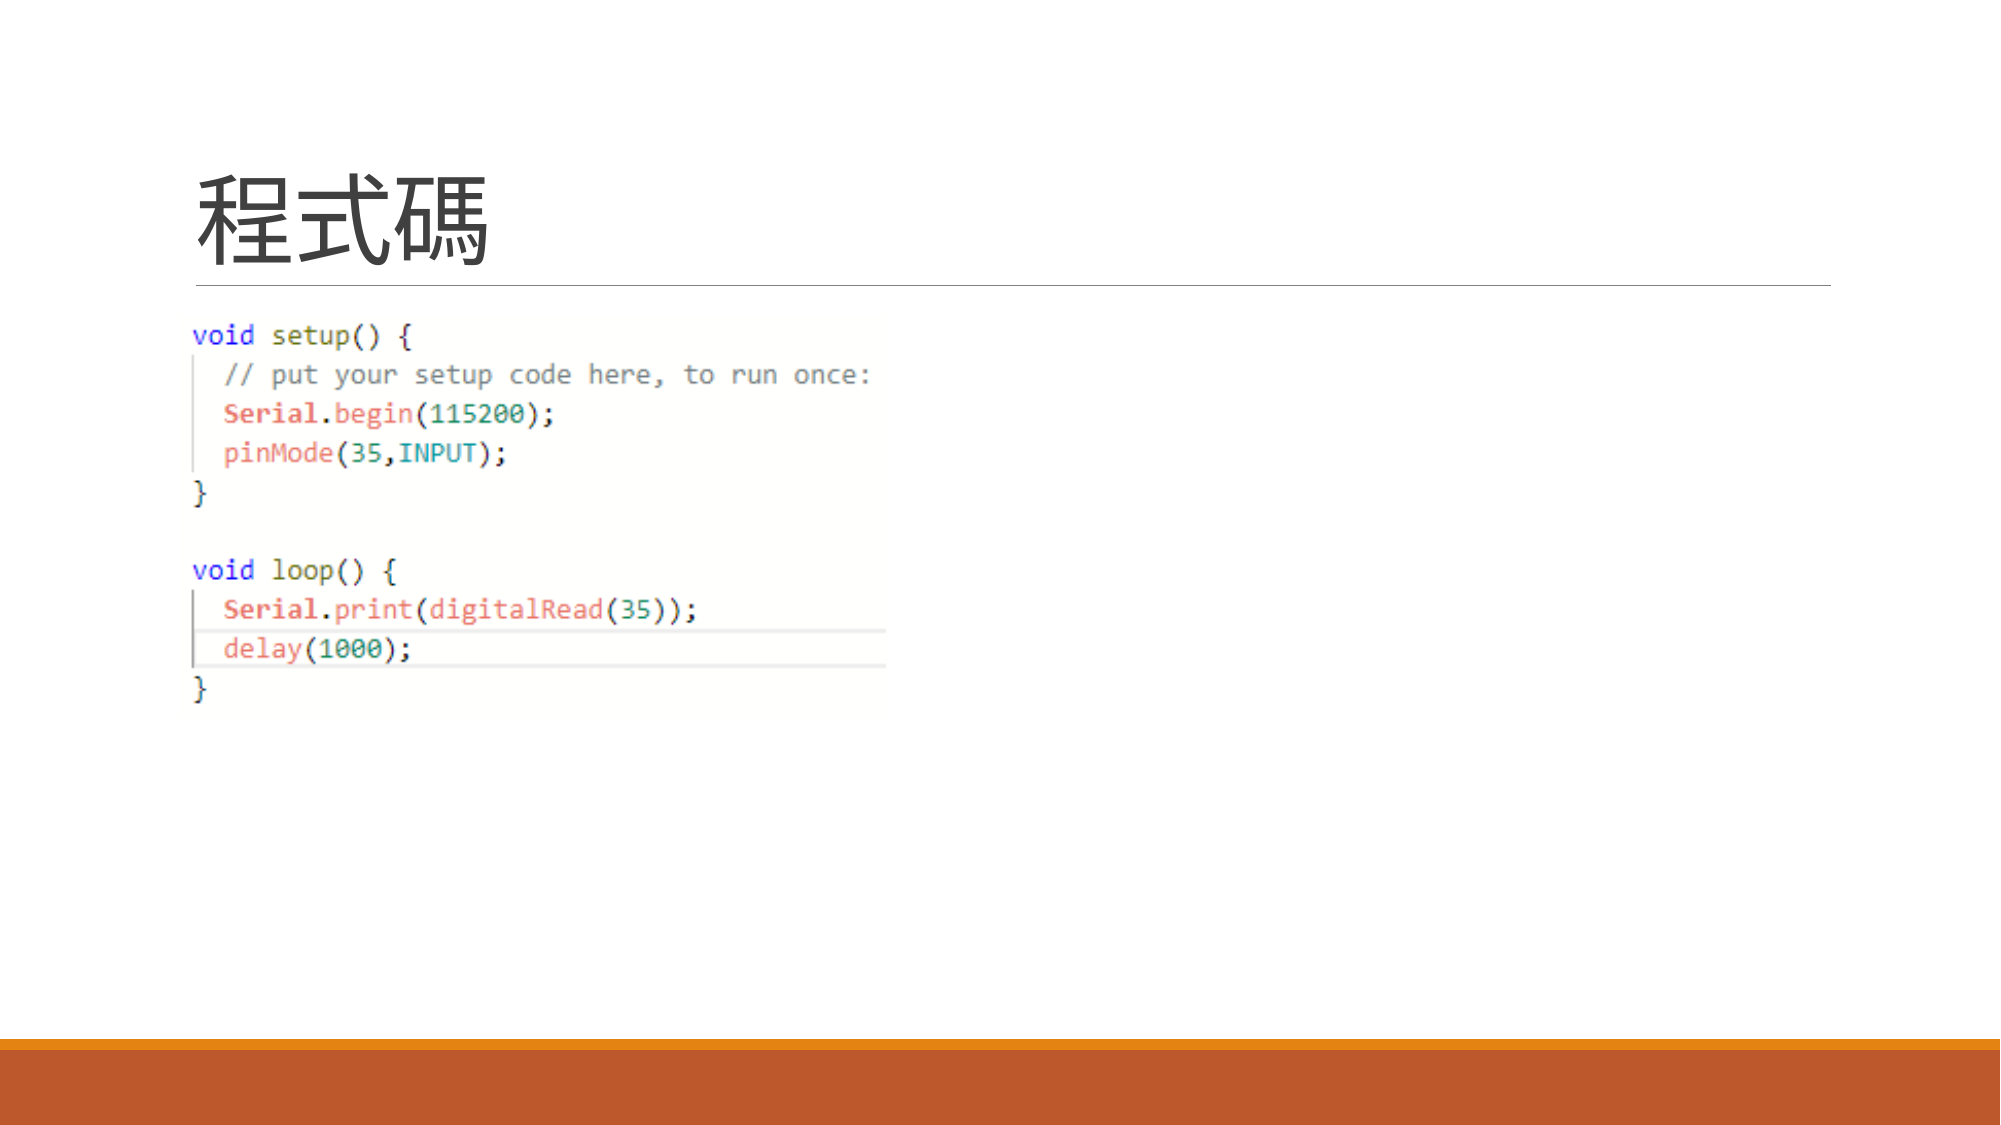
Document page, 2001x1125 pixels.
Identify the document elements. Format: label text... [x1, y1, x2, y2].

picture [179, 309, 887, 719]
title 程式碼 [180, 47, 1830, 285]
